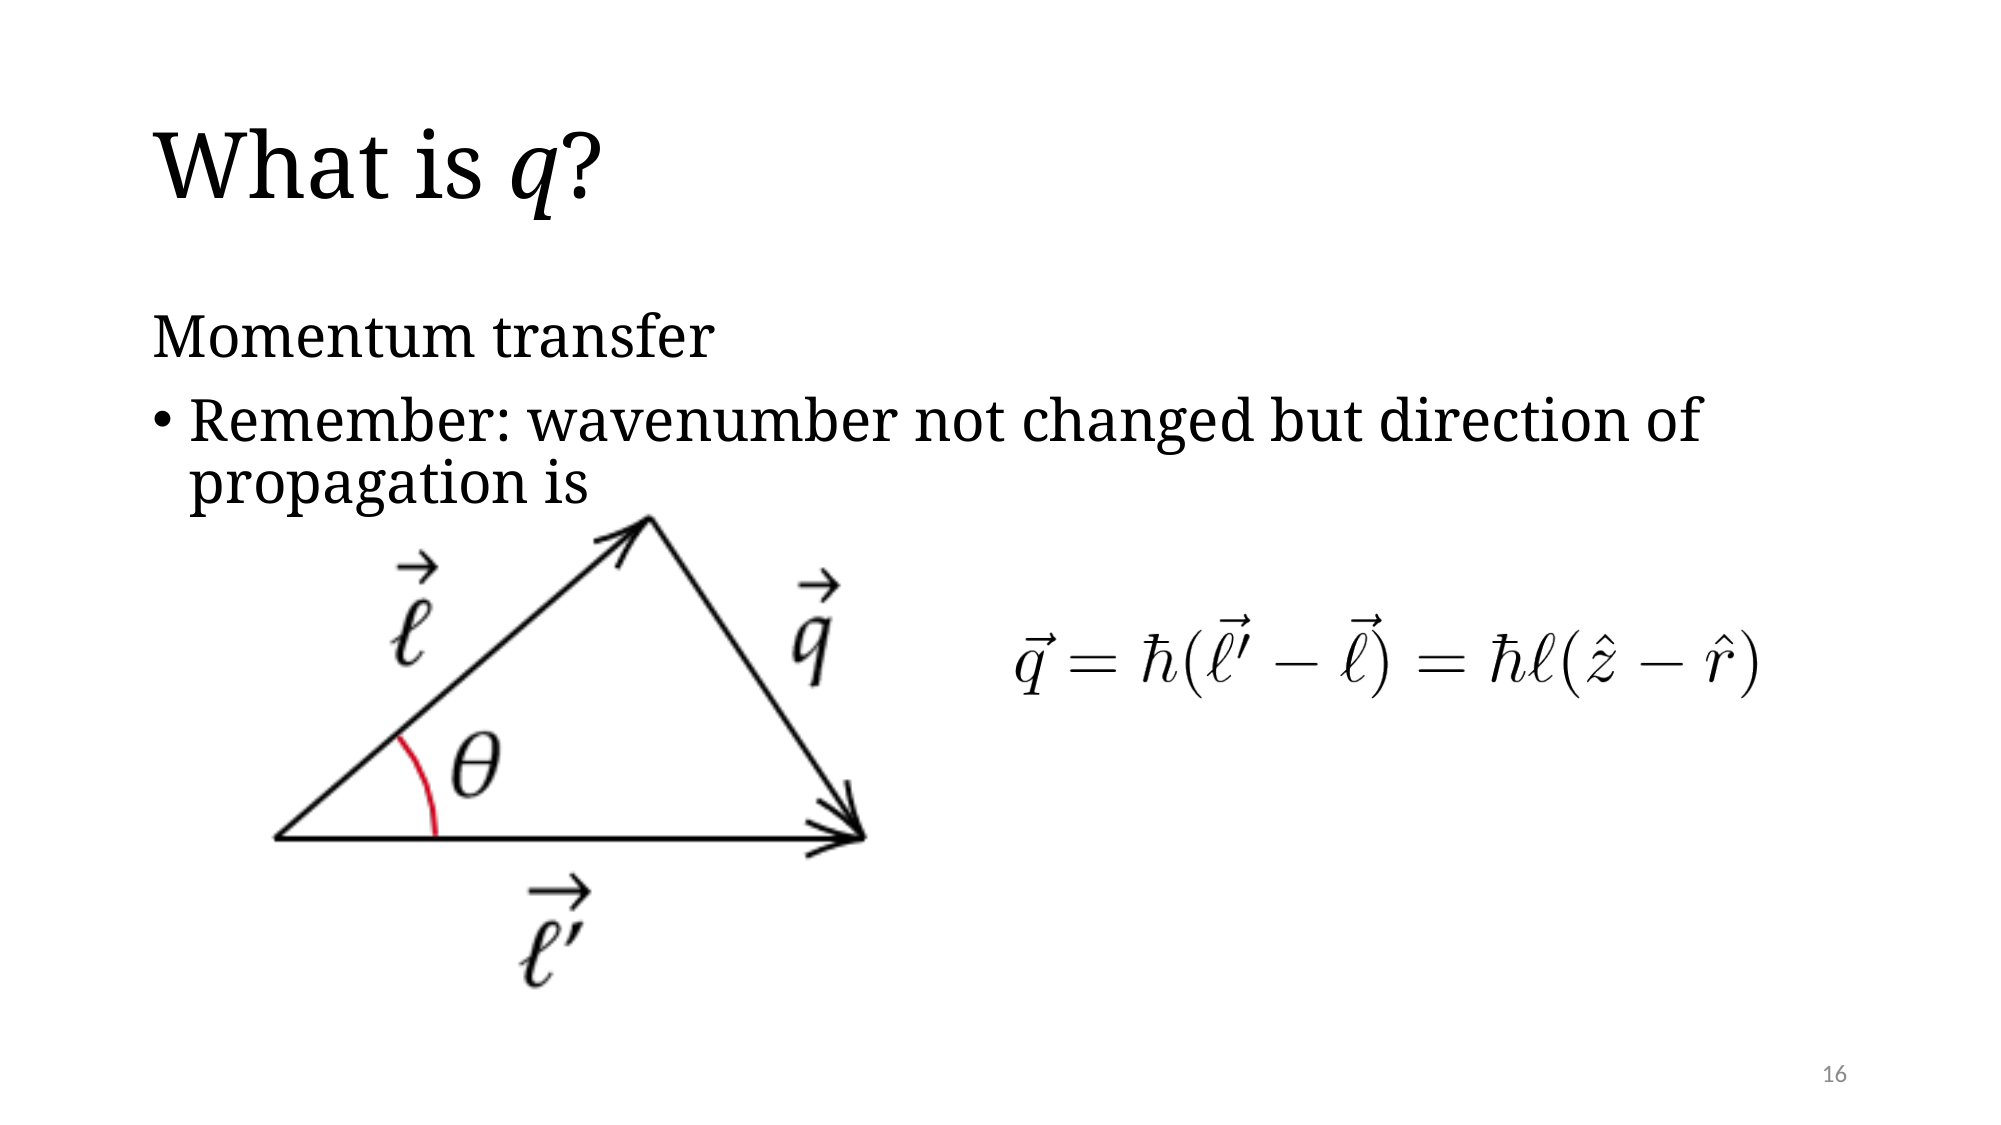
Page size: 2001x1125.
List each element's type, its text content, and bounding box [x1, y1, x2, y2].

picture [1015, 613, 1758, 700]
picture [227, 491, 911, 1014]
title What is q? [137, 59, 1863, 278]
list Momentum transfer Remember: wavenumber not changed but direction of propagation is [137, 299, 1863, 1014]
slide_number 16 [1412, 1042, 1863, 1103]
